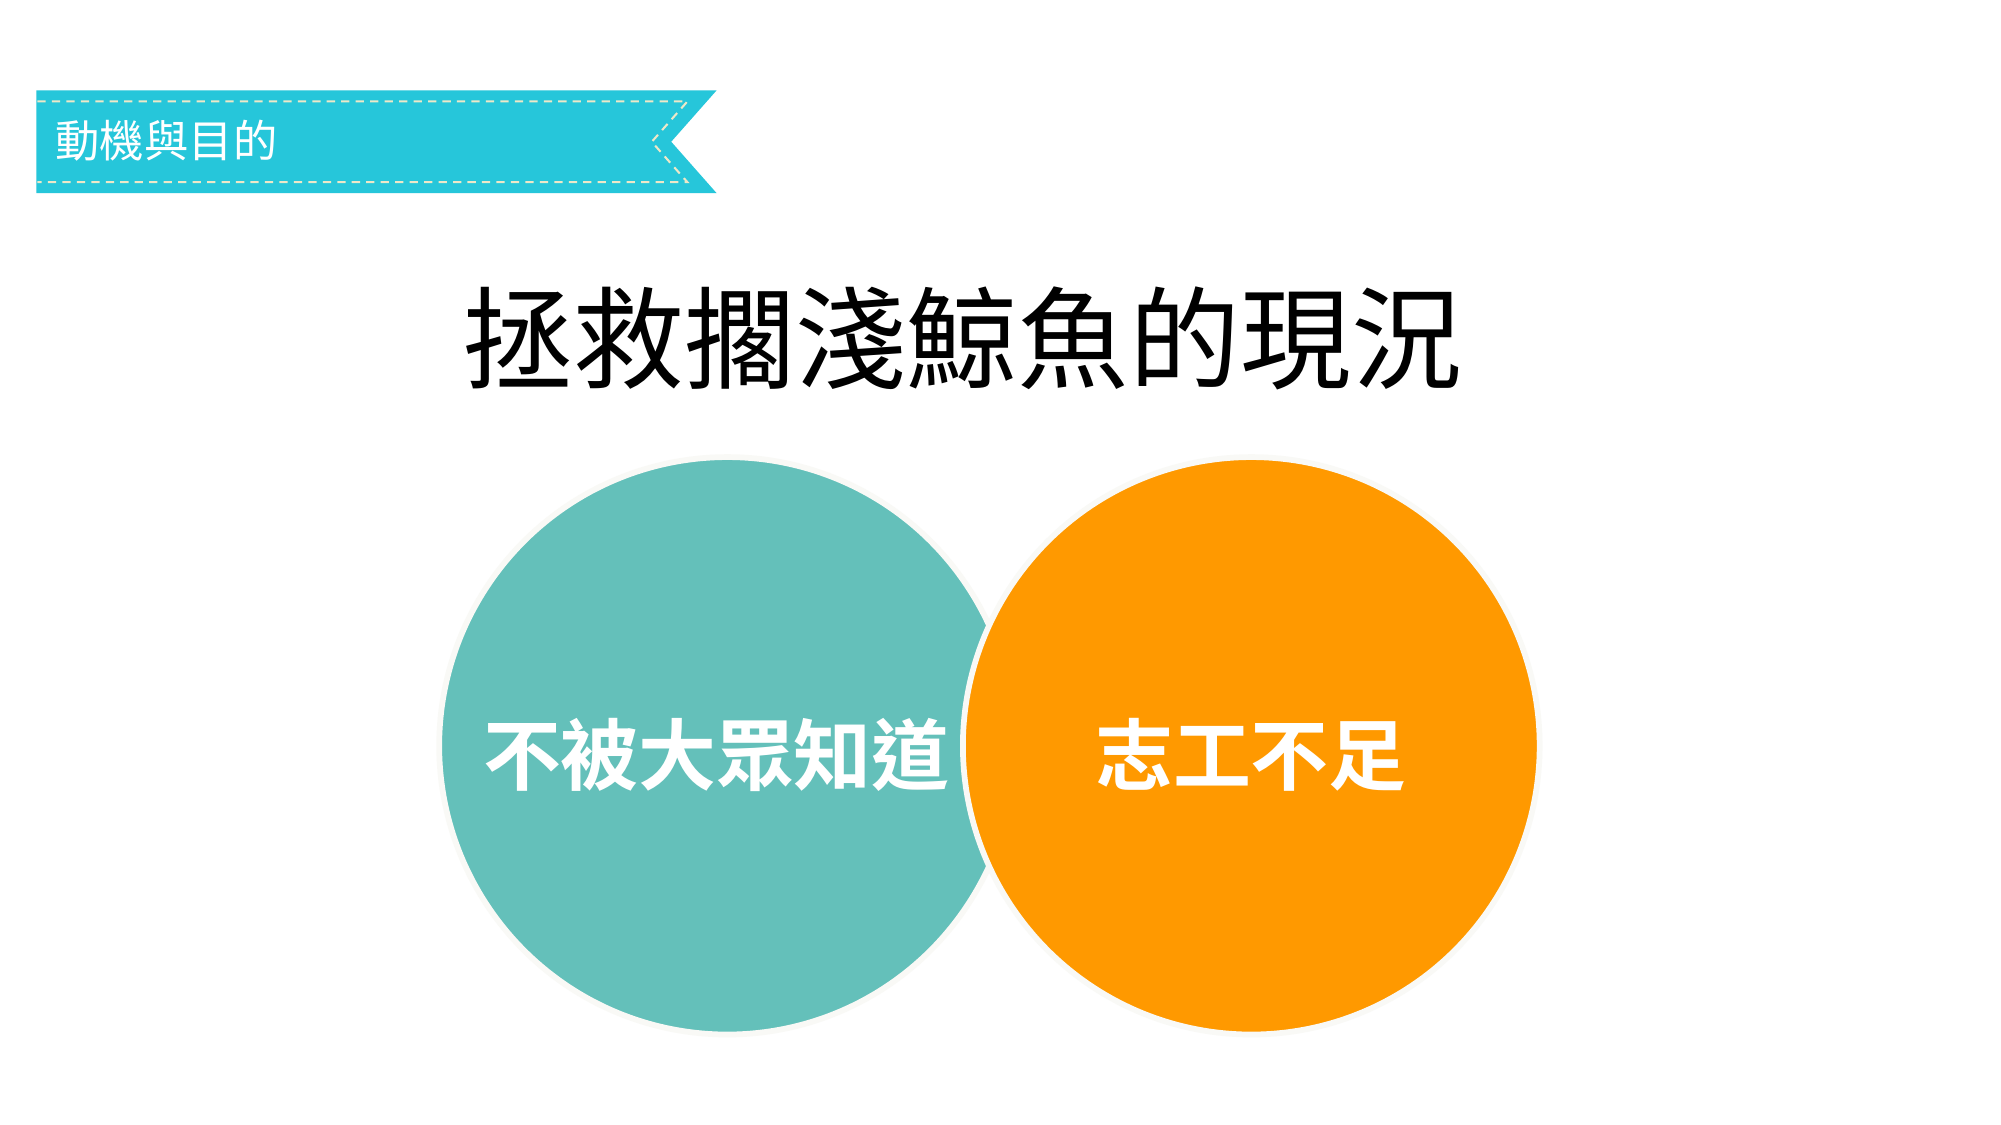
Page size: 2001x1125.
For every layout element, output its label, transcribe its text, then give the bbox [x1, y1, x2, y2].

text_box 不被大眾知道 [413, 699, 947, 808]
text_box [969, 808, 1533, 1035]
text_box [36, 90, 717, 194]
text_box 拯救擱淺鯨魚的現況 [447, 261, 1479, 410]
text_box [445, 808, 989, 1035]
text_box [966, 457, 1536, 699]
text_box [443, 457, 989, 699]
text_box 志工不足 [947, 699, 1555, 808]
